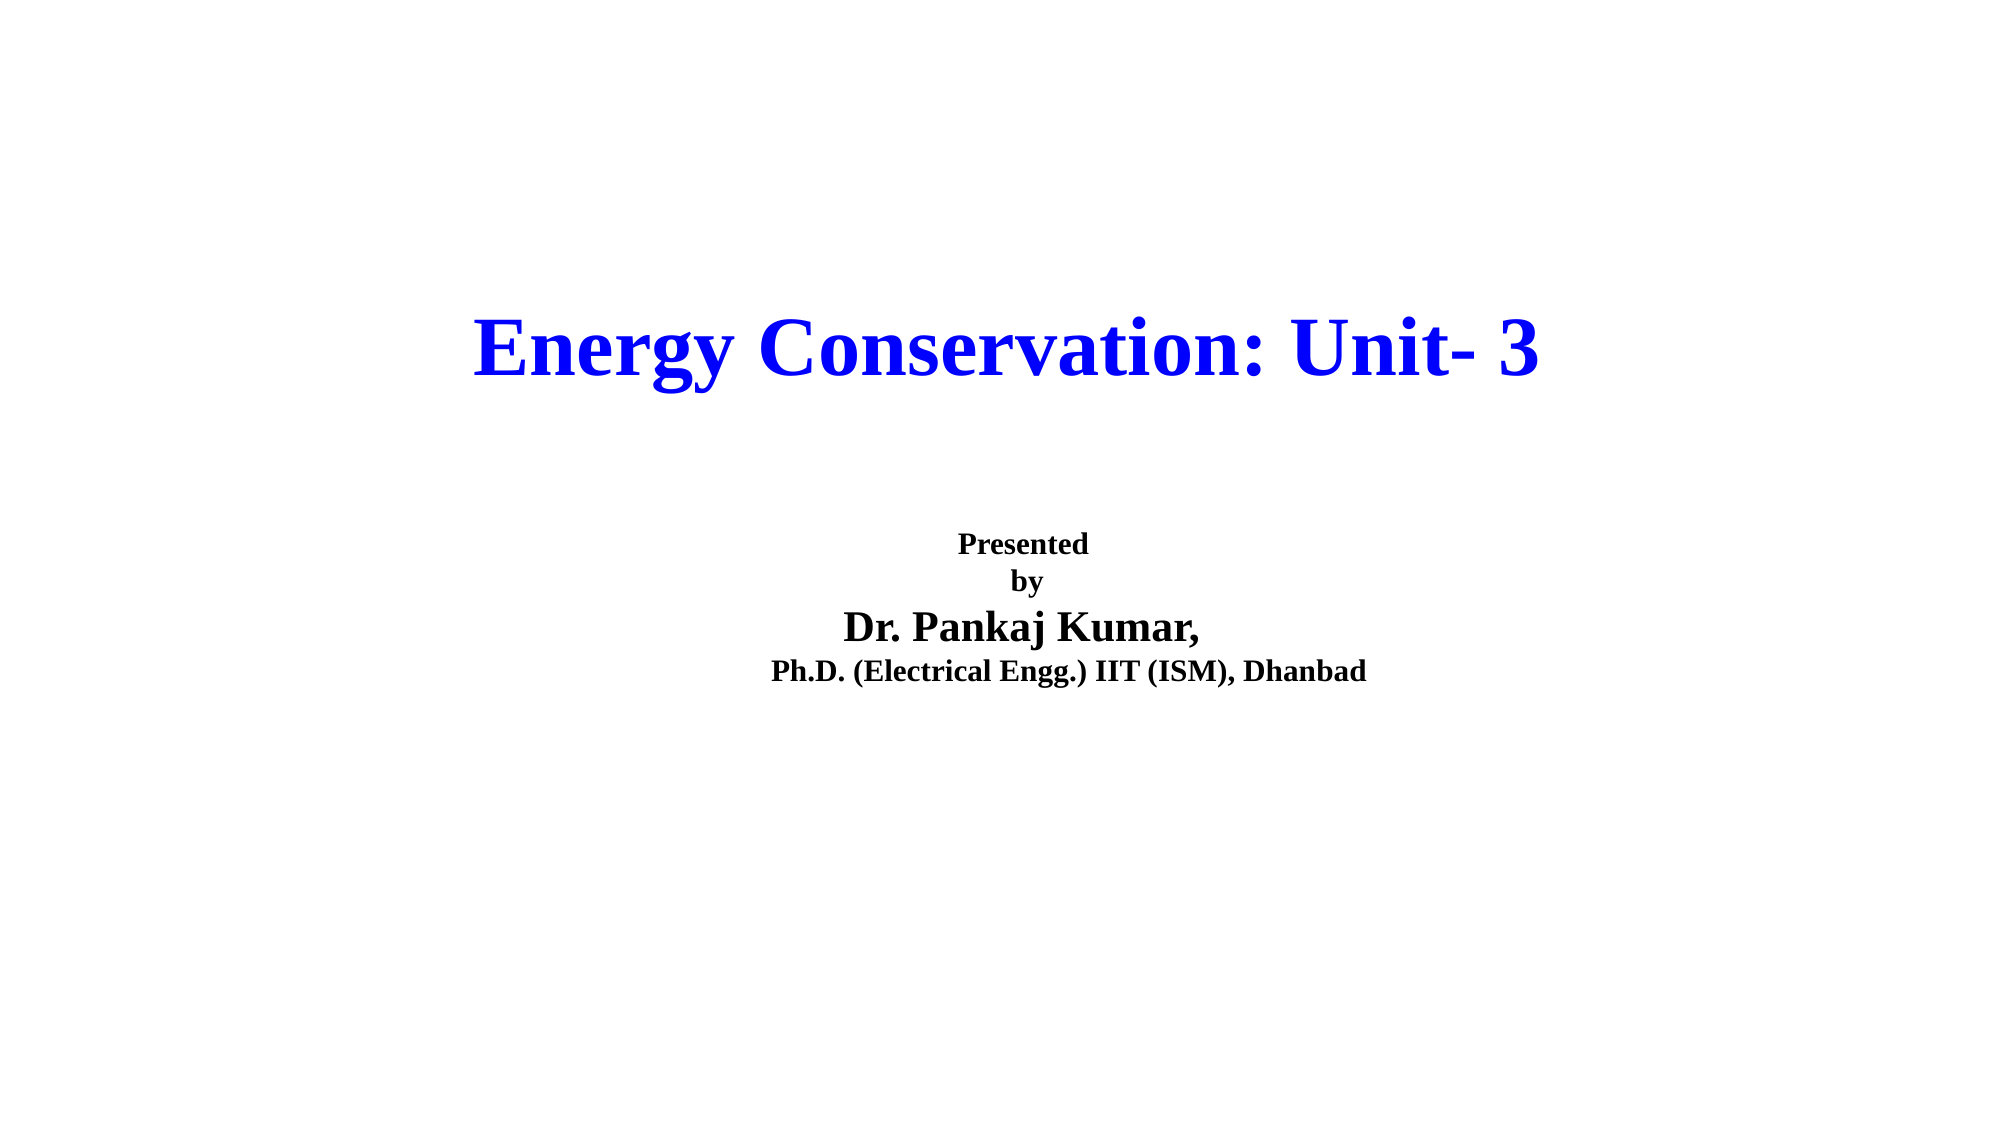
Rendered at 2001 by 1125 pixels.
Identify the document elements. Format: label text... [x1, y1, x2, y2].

title Energy Conservation: Unit- 3 [365, 262, 1651, 444]
text_box Presented by Dr. Pankaj Kumar, Ph.D. (Electrical Engg.) IIT (ISM), Dhanbad [671, 515, 1383, 696]
